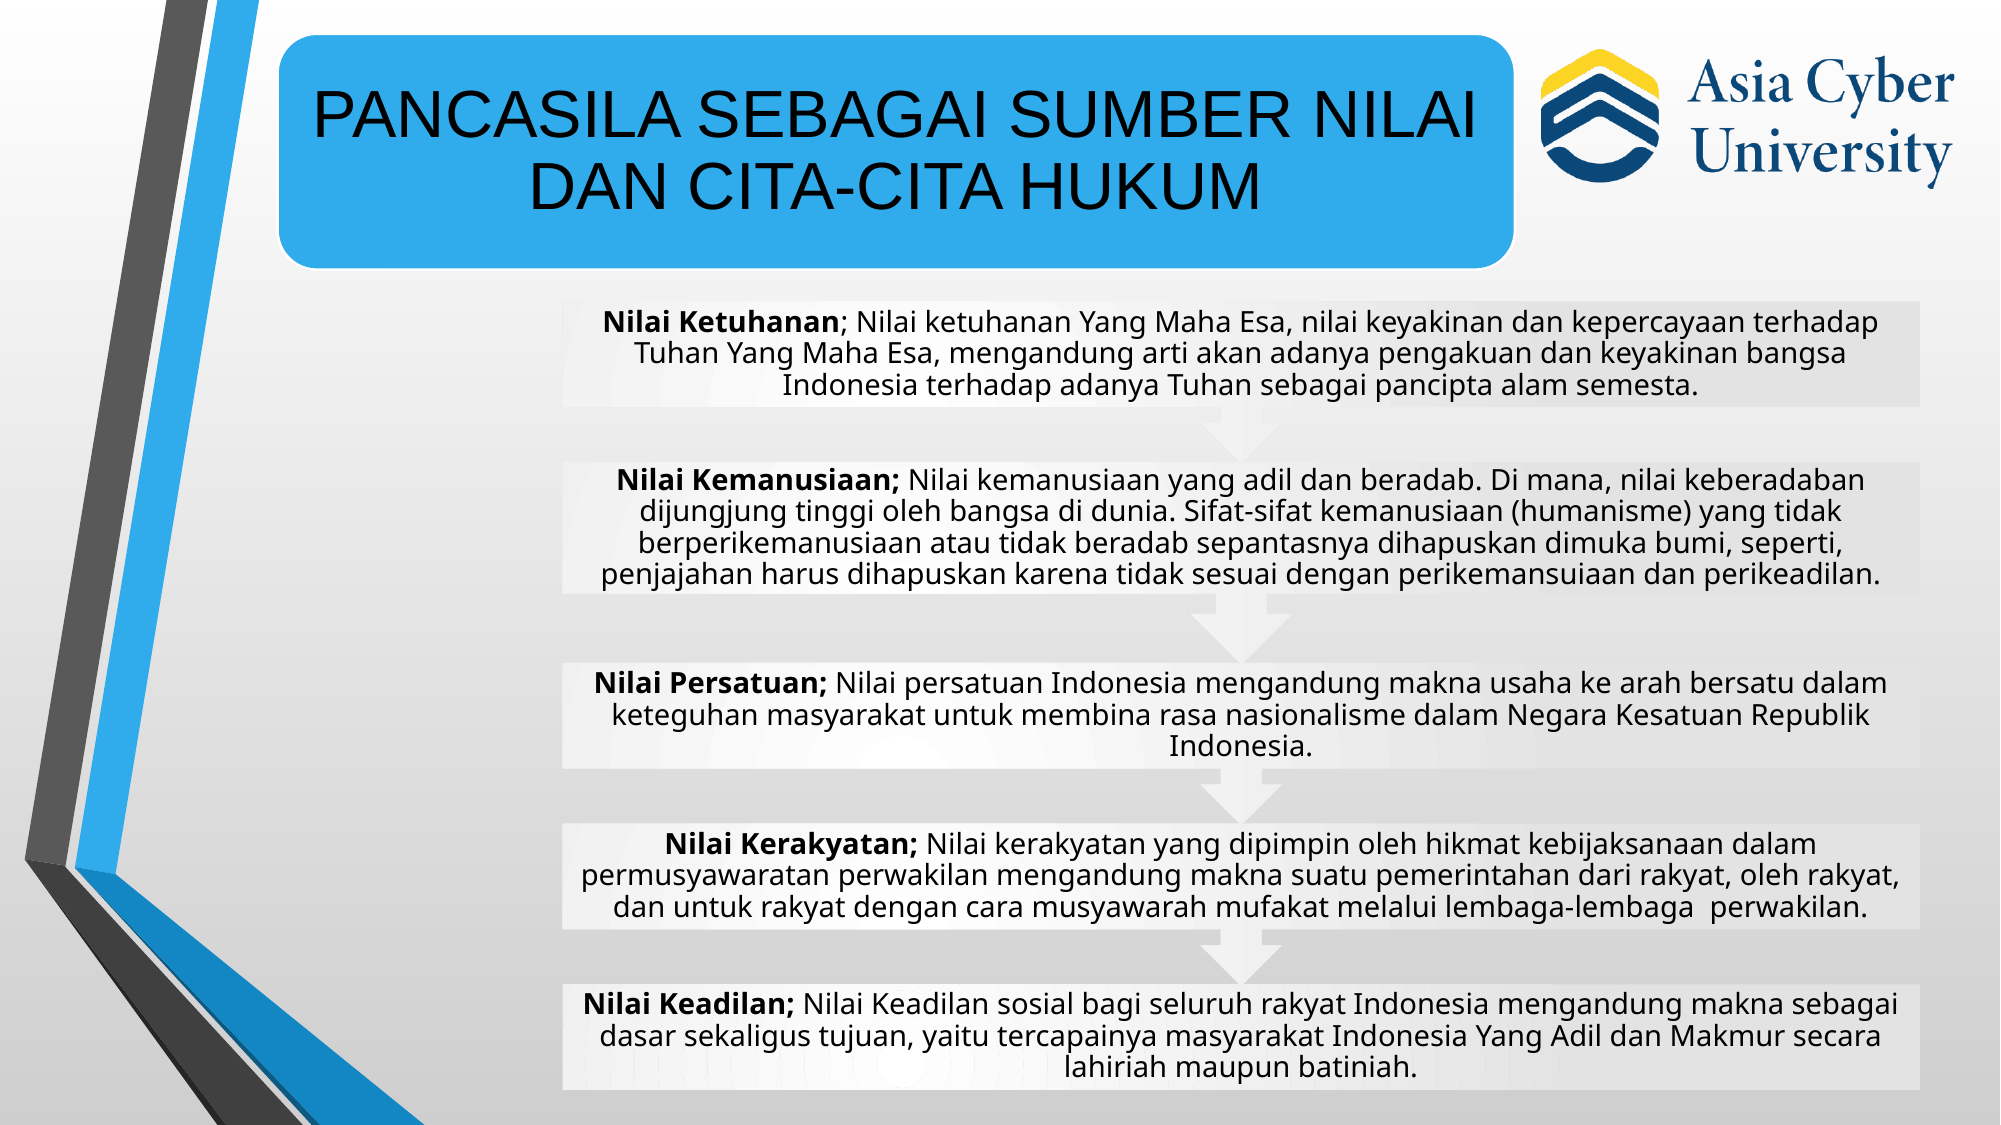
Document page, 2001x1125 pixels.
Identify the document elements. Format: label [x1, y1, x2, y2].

picture [1541, 49, 1955, 189]
text_box [277, 0, 1516, 281]
text_box [562, 301, 1921, 1091]
